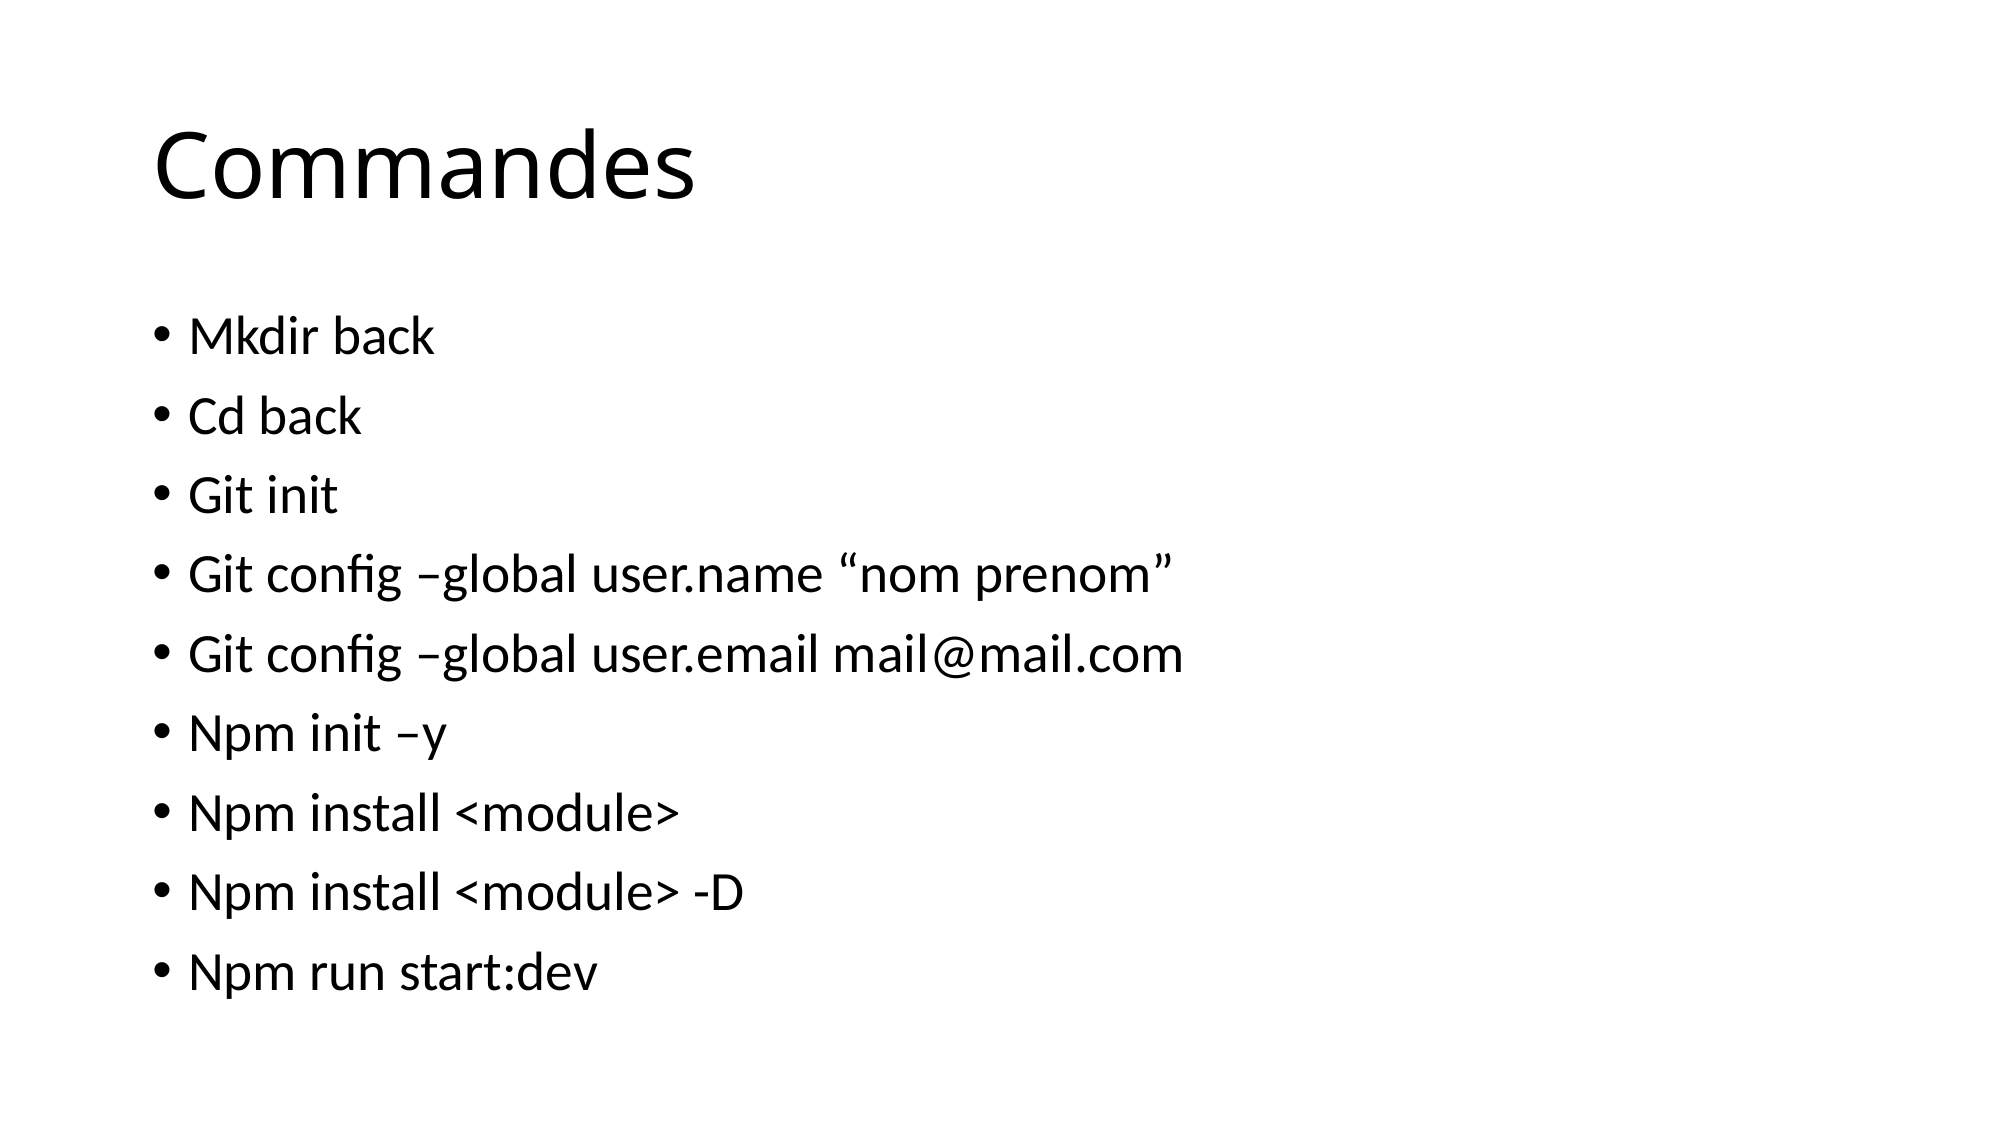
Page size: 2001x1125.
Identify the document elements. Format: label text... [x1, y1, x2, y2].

title Commandes [137, 59, 1863, 278]
list Mkdir back Cd back Git init Git config –global user.name “nom prenom” Git config –global user.email mail@mail.com Npm init –y Npm install <module> Npm install <module> -D Npm run start:dev [137, 299, 1863, 1014]
